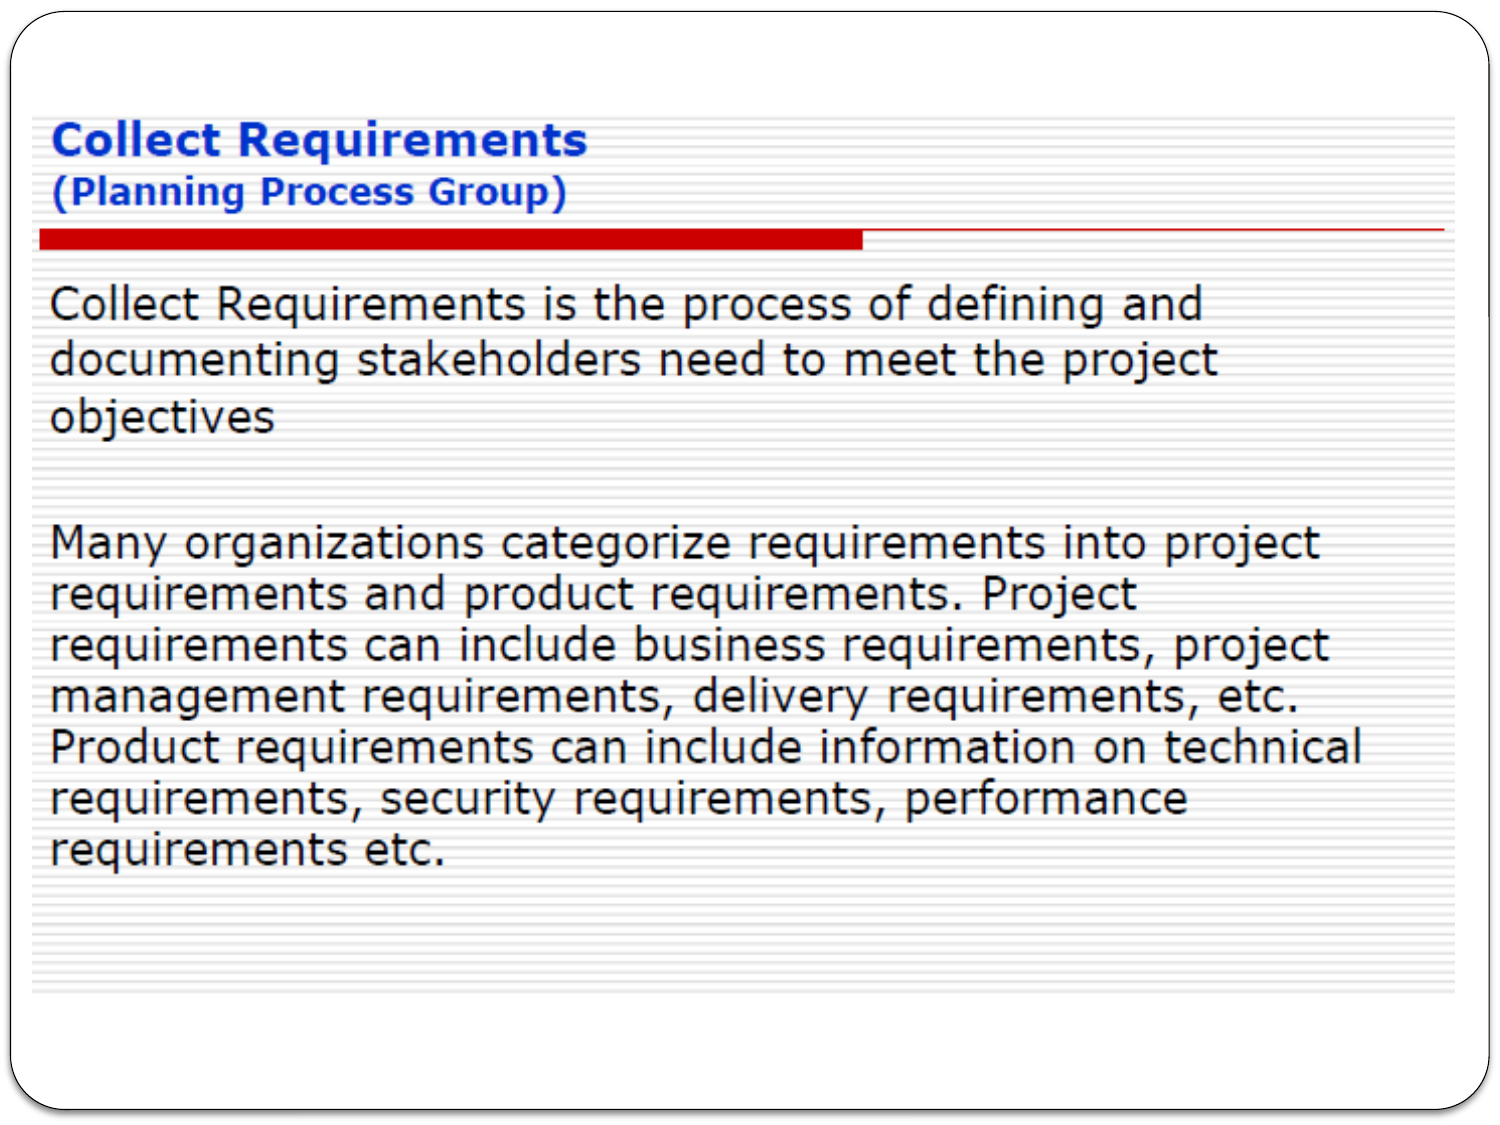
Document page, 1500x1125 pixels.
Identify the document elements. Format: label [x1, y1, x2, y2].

picture [31, 112, 1455, 1001]
